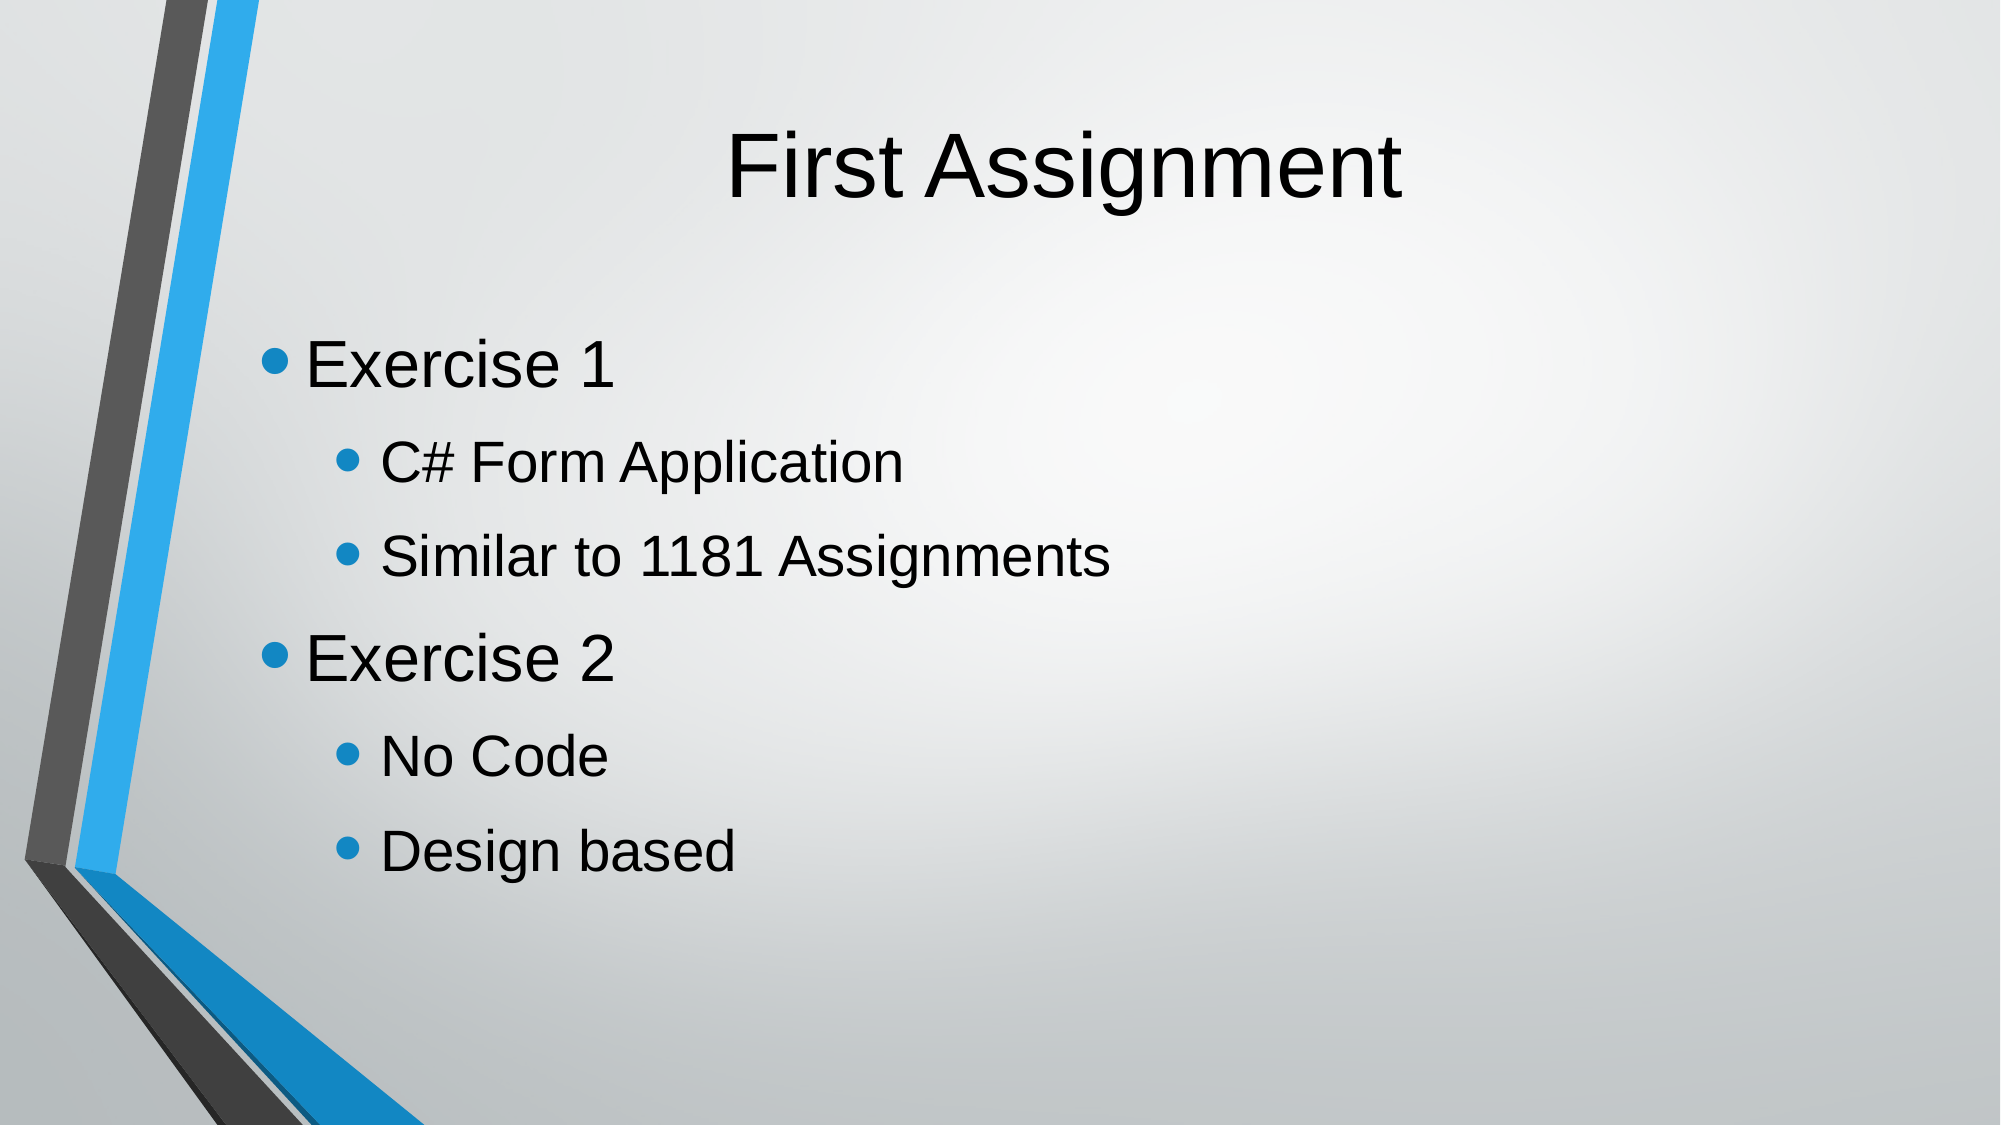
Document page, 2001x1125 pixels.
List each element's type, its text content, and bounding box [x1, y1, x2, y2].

list Exercise 1 C# Form Application Similar to 1181 Assignments Exercise 2 No Code Design based [243, 252, 1887, 950]
title First Assignment [243, 77, 1887, 246]
